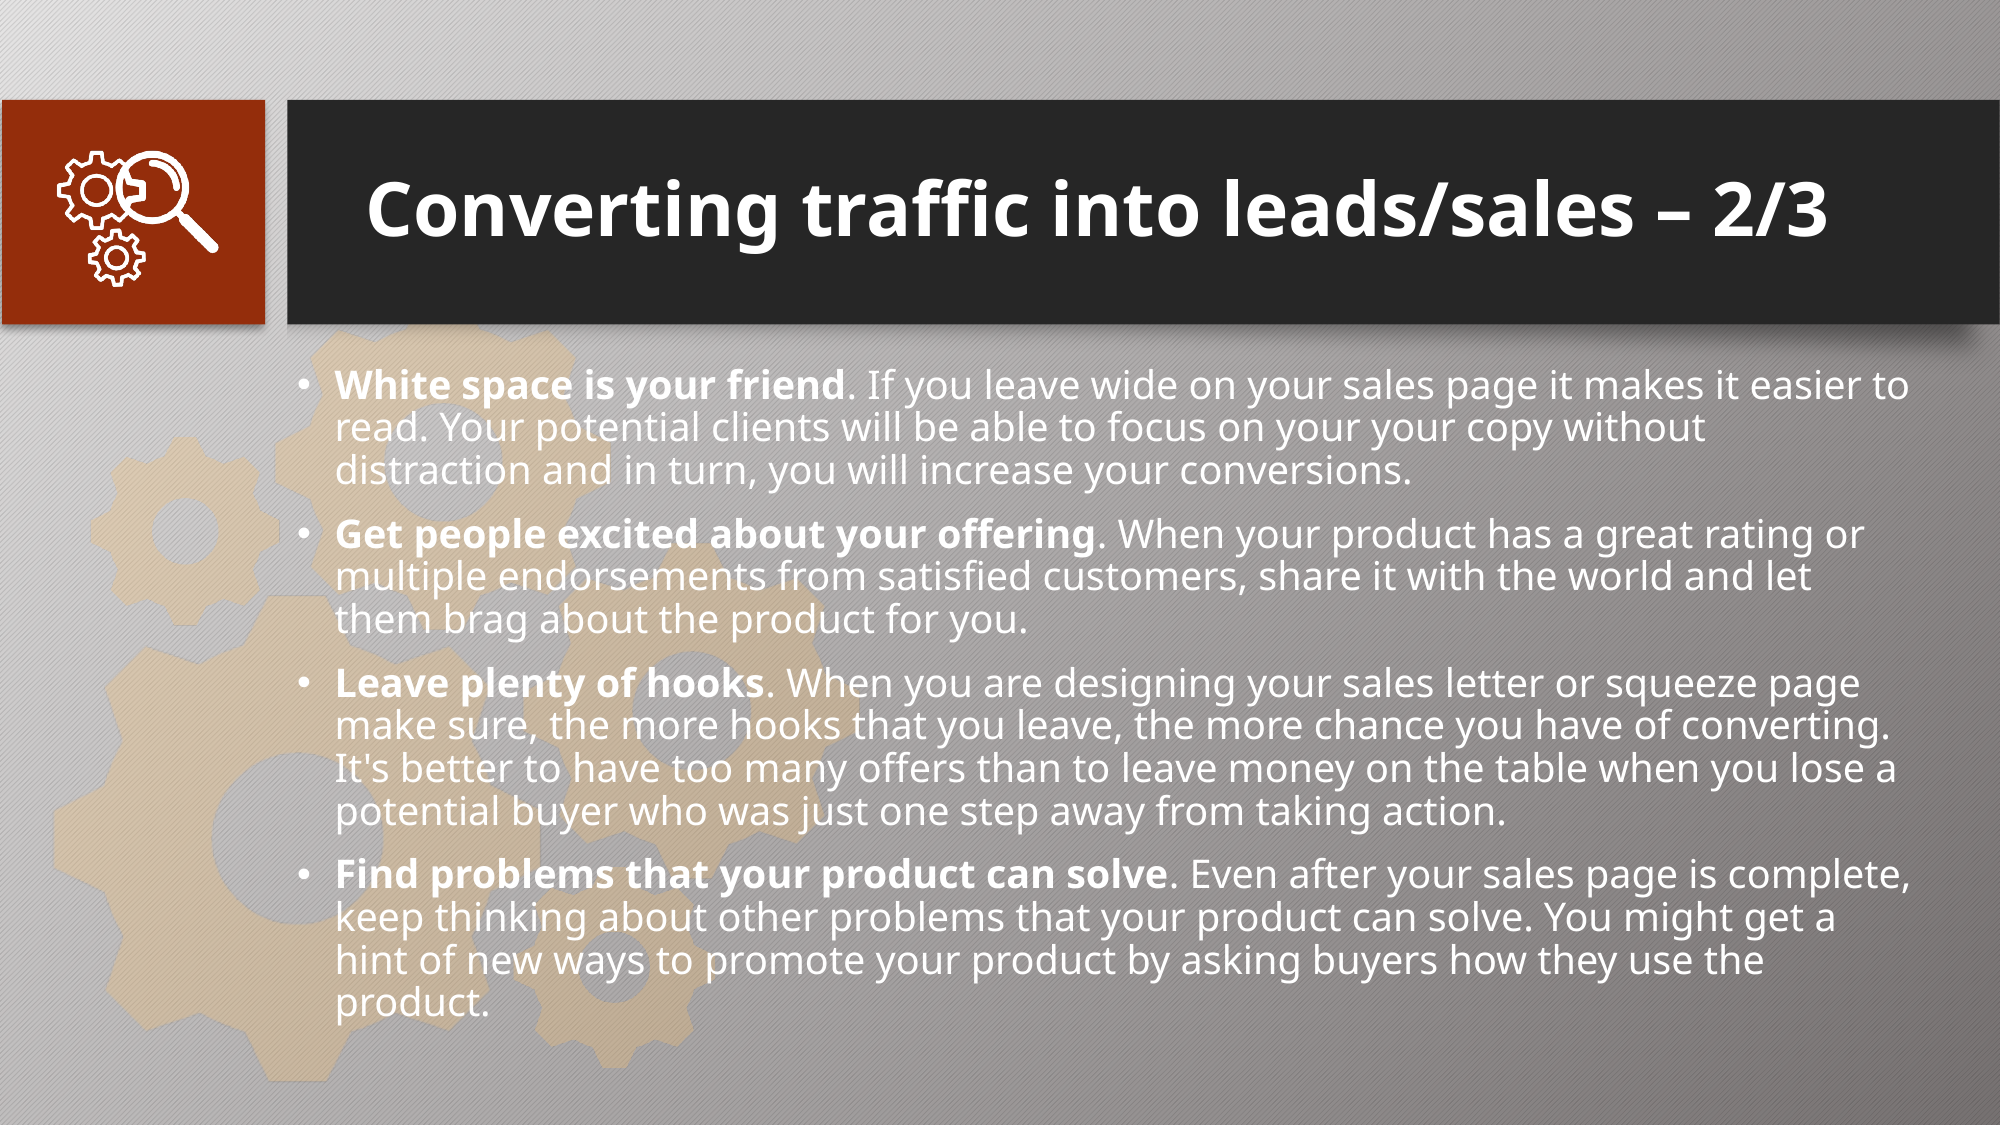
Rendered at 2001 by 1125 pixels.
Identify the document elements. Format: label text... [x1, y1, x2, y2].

list White space is your friend. If you leave wide on your sales page it makes it easier to read. Your potential clients will be able to focus on your your copy without distraction and in turn, you will increase your conversions. Get people excited about your offering. When your product has a great rating or multiple endorsements from satisfied customers, share it with the world and let them brag about the product for you. Leave plenty of hooks. When you are designing your sales letter or squeeze page make sure, the more hooks that you leave, the more chance you have of converting. It's better to have too many offers than to leave money on the table when you lose a potential buyer who was just one step away from taking action. Find problems that your product can solve. Even after your sales page is complete, keep thinking about other problems that your product can solve. You might get a hint of new ways to promote your product by asking buyers how they use the product. [282, 357, 1928, 1070]
title Converting traffic into leads/sales – 2/3 [350, 123, 1928, 301]
picture [11, 100, 2000, 1109]
